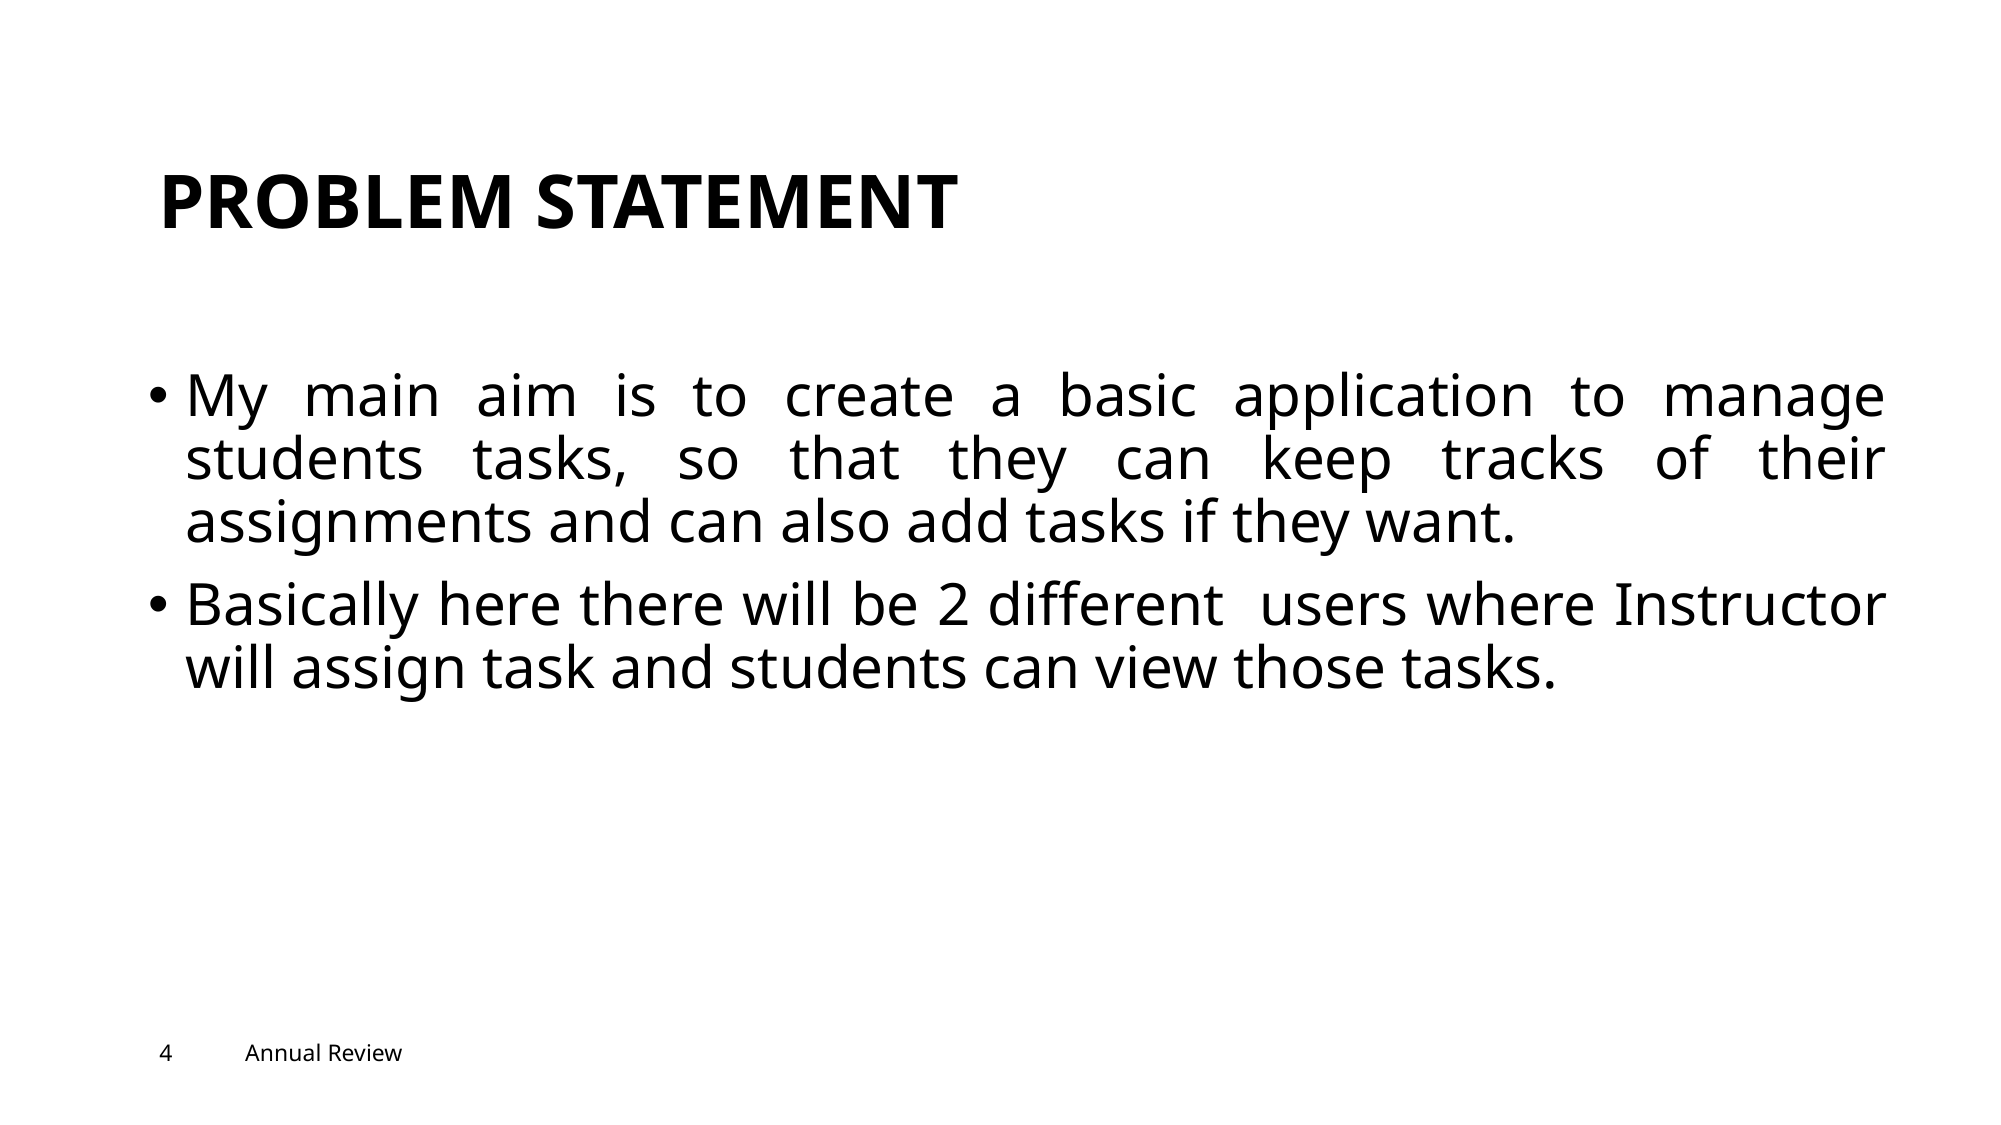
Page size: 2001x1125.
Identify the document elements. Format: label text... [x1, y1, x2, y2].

text_box My main aim is to create a basic application to manage students tasks, so that they can keep tracks of their assignments and can also add tasks if they want. Basically here there will be 2 different users where Instructor will assign task and students can view those tasks. [133, 358, 1902, 970]
slide_number ‹#› [159, 1038, 246, 1080]
title PROBLEM STATEMENT [158, 144, 969, 245]
footer Annual Review [246, 1038, 491, 1080]
